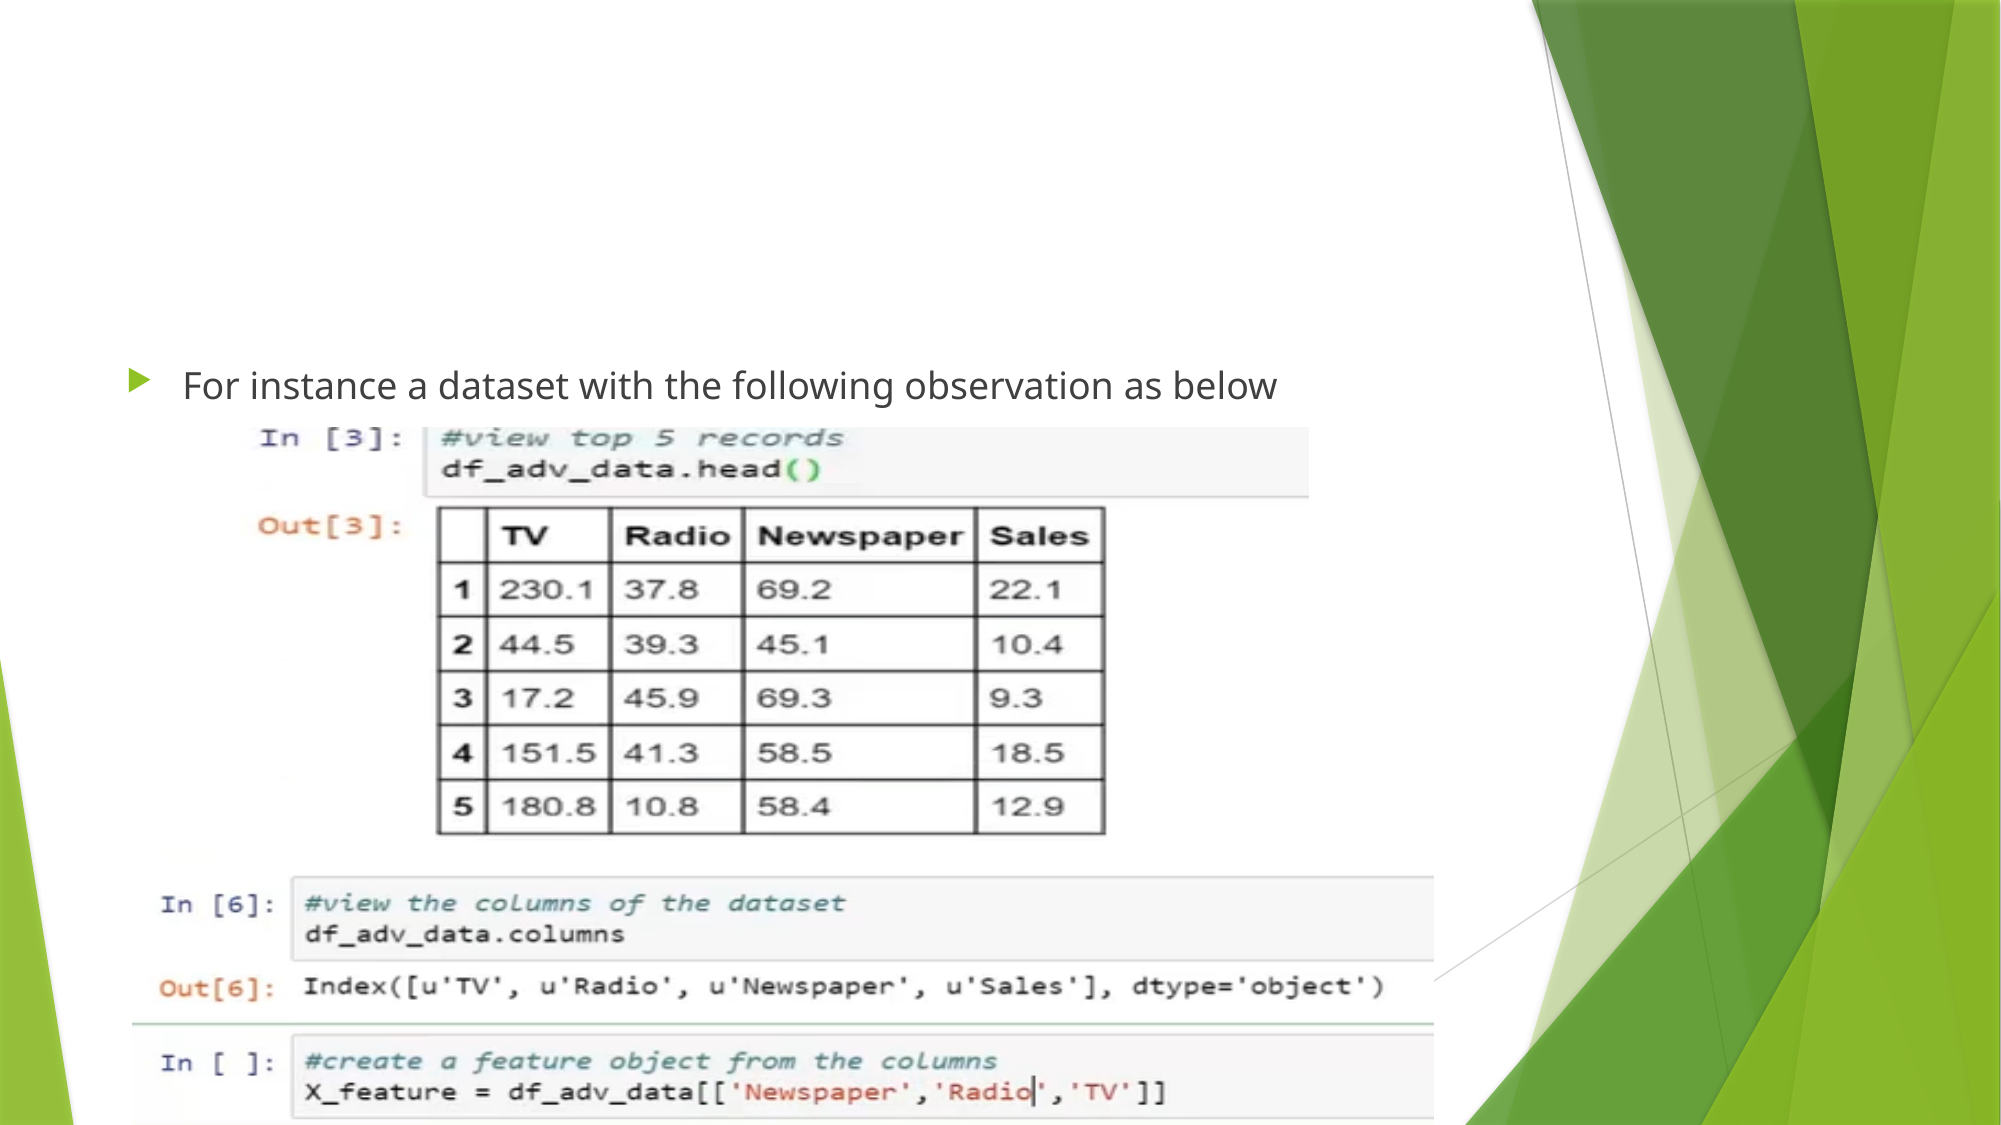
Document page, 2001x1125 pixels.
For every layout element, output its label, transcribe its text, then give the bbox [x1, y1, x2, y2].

list For instance a dataset with the following observation as below [111, 354, 1522, 992]
picture [131, 427, 1435, 1125]
